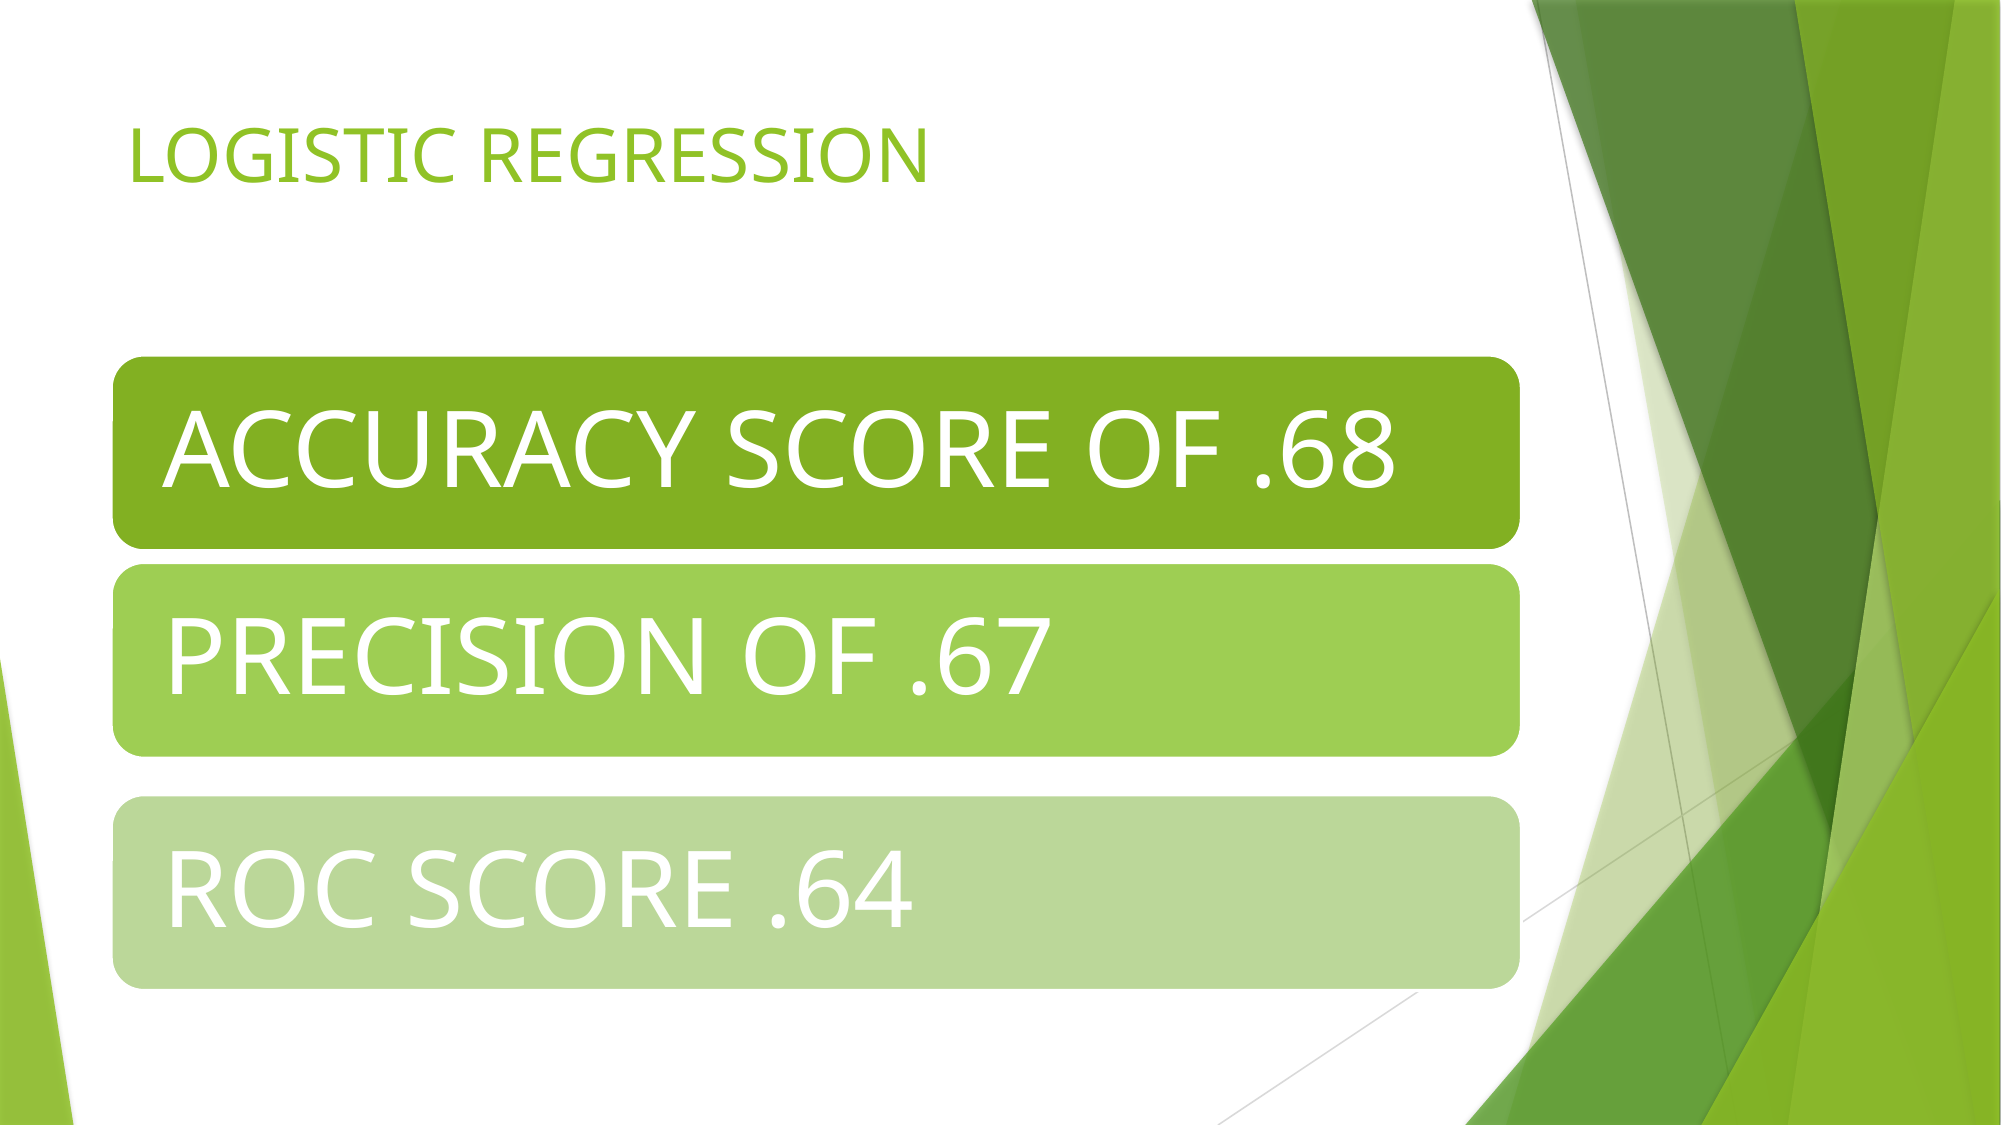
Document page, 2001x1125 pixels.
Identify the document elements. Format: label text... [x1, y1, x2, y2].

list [110, 353, 1522, 992]
title LOGISTIC REGRESSION [111, 99, 1522, 317]
